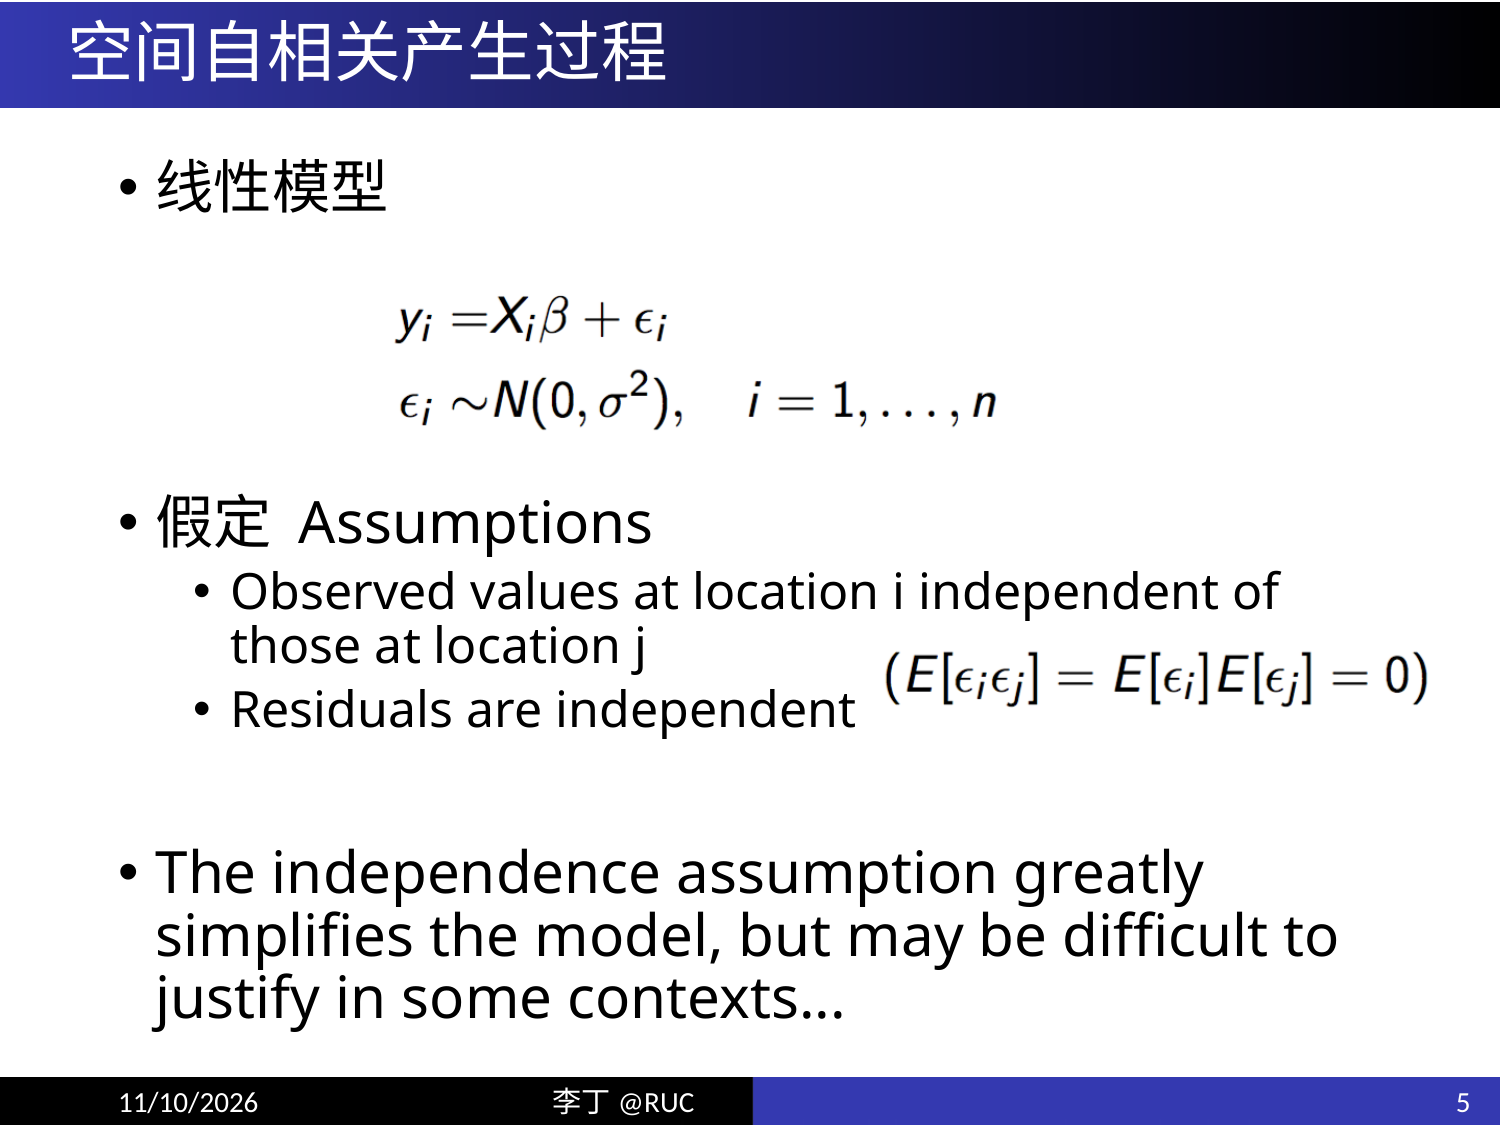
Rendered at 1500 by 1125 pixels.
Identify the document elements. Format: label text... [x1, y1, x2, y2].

picture [870, 644, 1442, 714]
picture [0, 2, 1500, 108]
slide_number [103, 1088, 441, 1114]
footer 李丁@RUC [496, 1088, 750, 1114]
list 线性模型 假定 Assumptions Observed values at location i independent of those at location j Residuals are independent The independence assumption greatly simplifies the model, but may be difficult to justify in some contexts... [103, 123, 1397, 1067]
title 空间自相关产生过程 [52, 17, 1459, 93]
picture [0, 1077, 1500, 1125]
picture [359, 274, 1056, 461]
slide_number 5 [1396, 1083, 1486, 1120]
